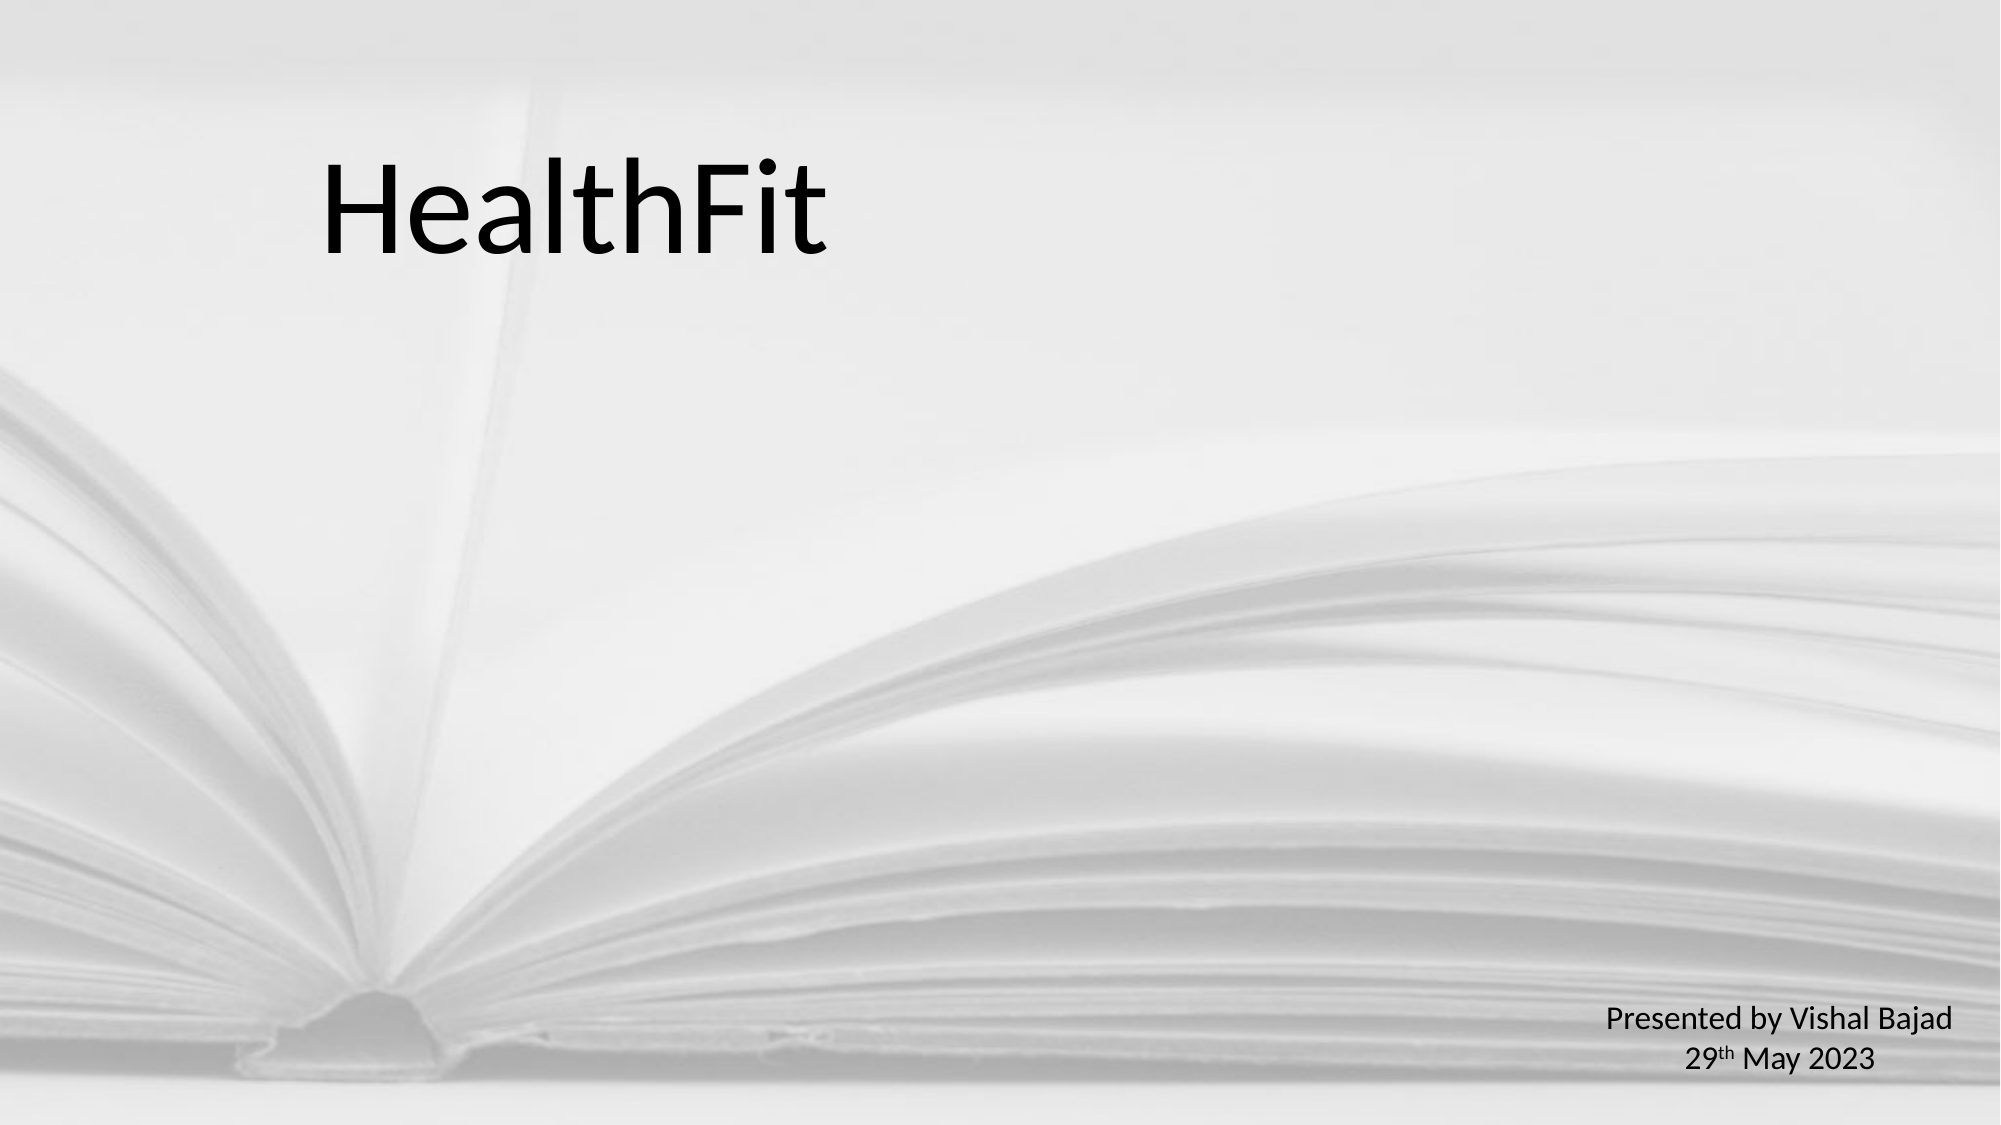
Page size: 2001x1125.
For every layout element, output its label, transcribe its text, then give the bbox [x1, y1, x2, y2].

picture [0, 0, 2001, 1125]
text_box Presented by Vishal Bajad 29th May 2023 [1591, 988, 1969, 1084]
text_box HealthFit [293, 108, 857, 289]
